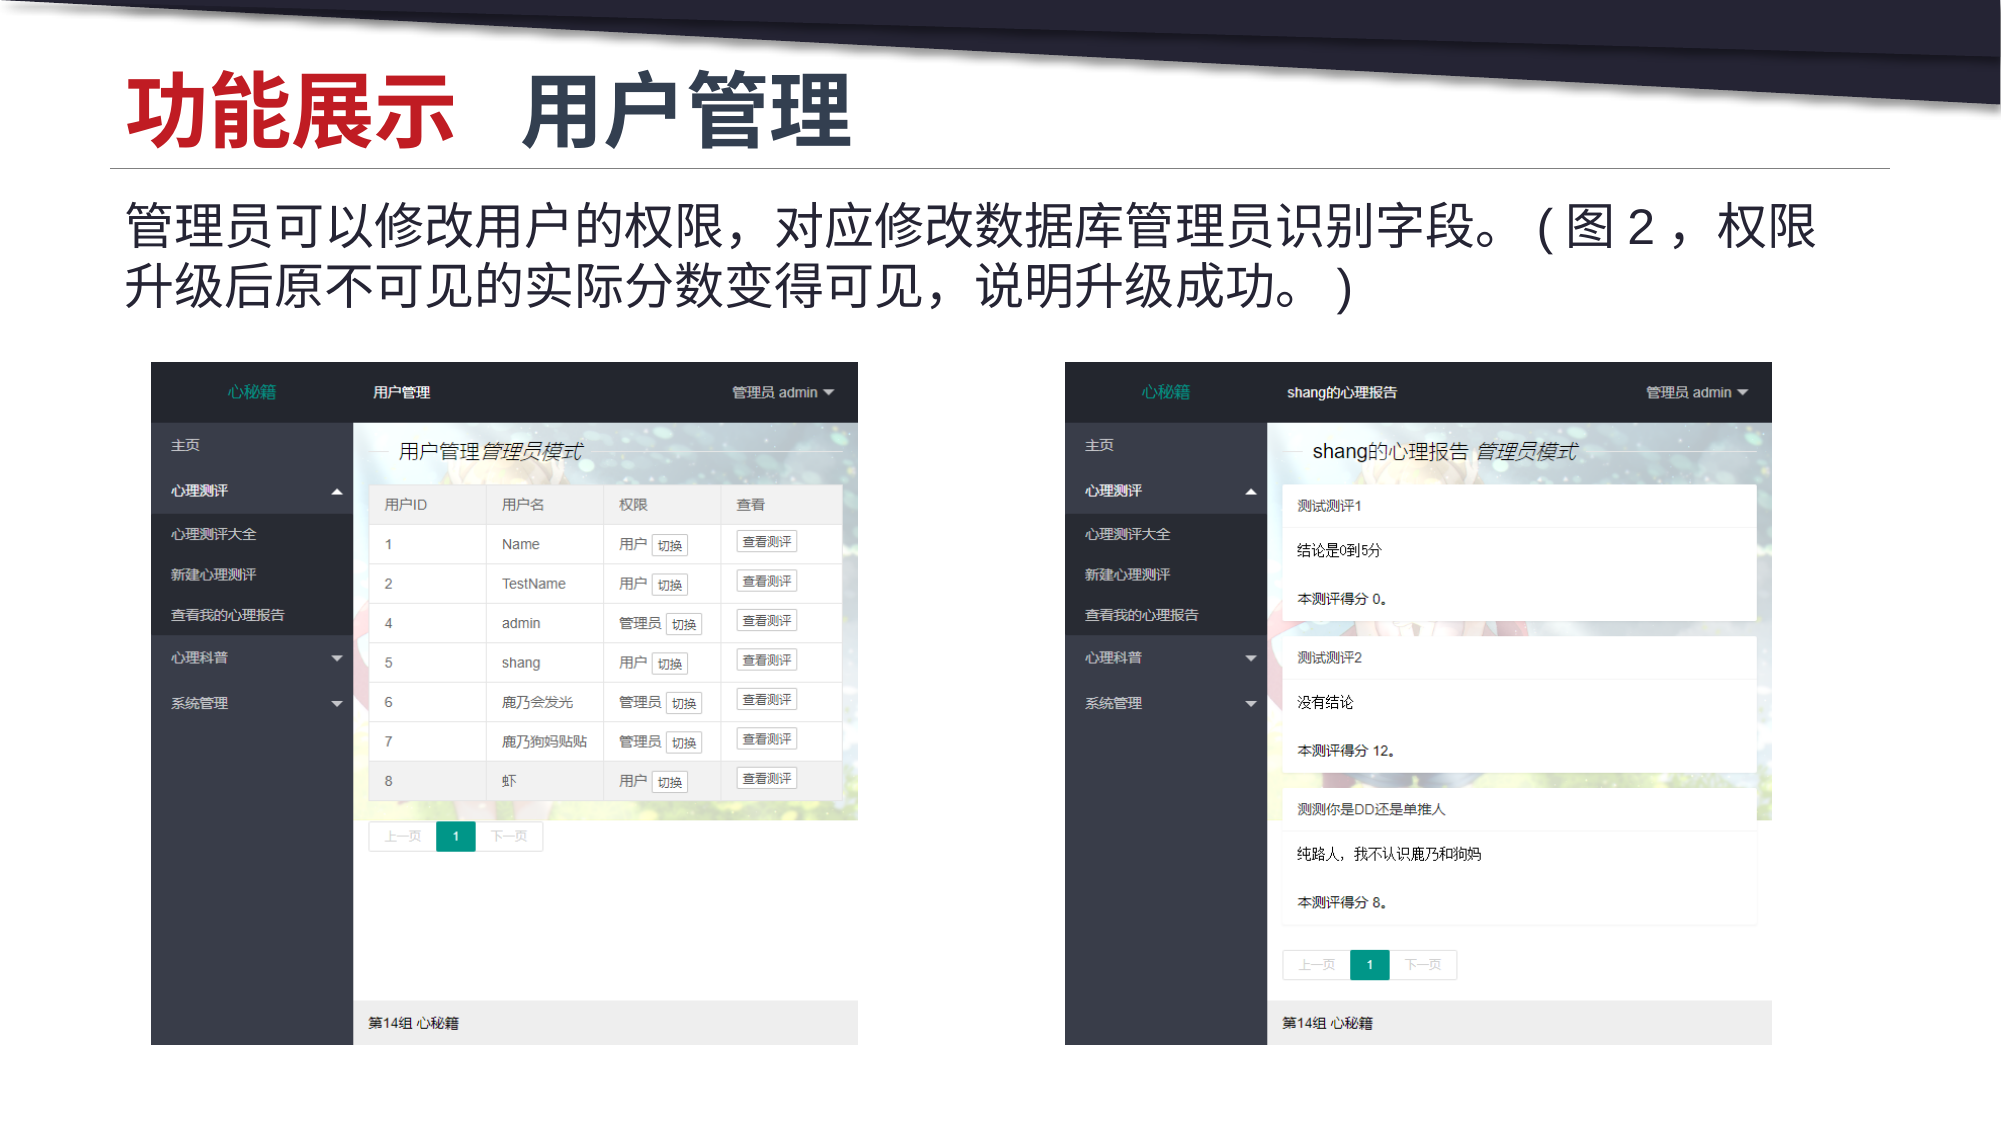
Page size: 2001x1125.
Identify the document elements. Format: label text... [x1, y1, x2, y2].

picture [151, 362, 858, 1045]
text_box 用户管理 [505, 59, 1890, 169]
text_box 管理员可以修改用户的权限，对应修改数据库管理员识别字段。(图2，权限升级后原不可见的实际分数变得可见，说明升级成功。) [109, 187, 1869, 323]
title 功能展示 [109, 59, 505, 169]
picture [1065, 362, 1772, 1045]
